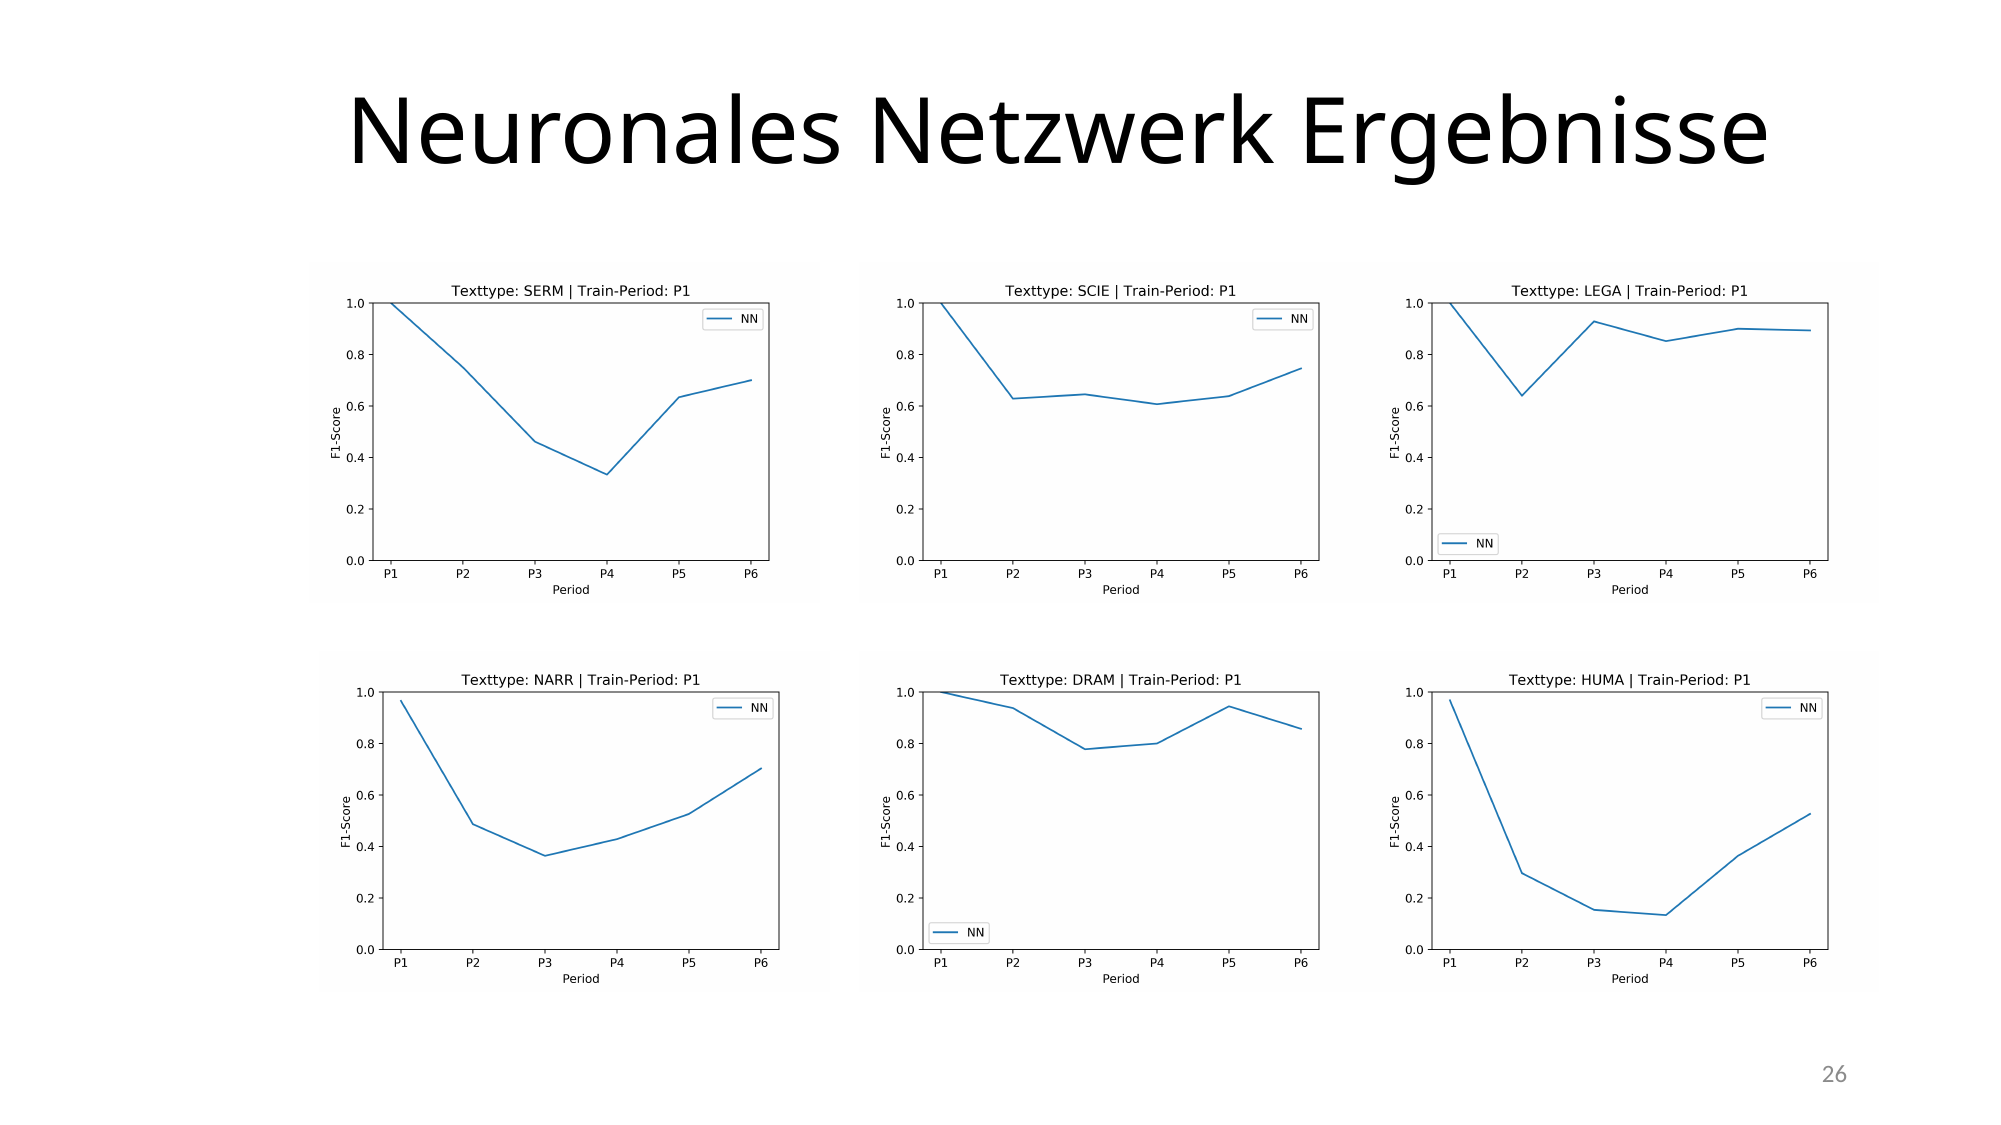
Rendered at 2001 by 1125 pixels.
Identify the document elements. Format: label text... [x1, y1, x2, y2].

picture [309, 262, 820, 603]
picture [859, 651, 1879, 992]
picture [859, 262, 1879, 603]
picture [319, 651, 830, 992]
slide_number 26 [1412, 1042, 1863, 1103]
title Neuronales Netzwerk Ergebnisse [197, 24, 1923, 243]
